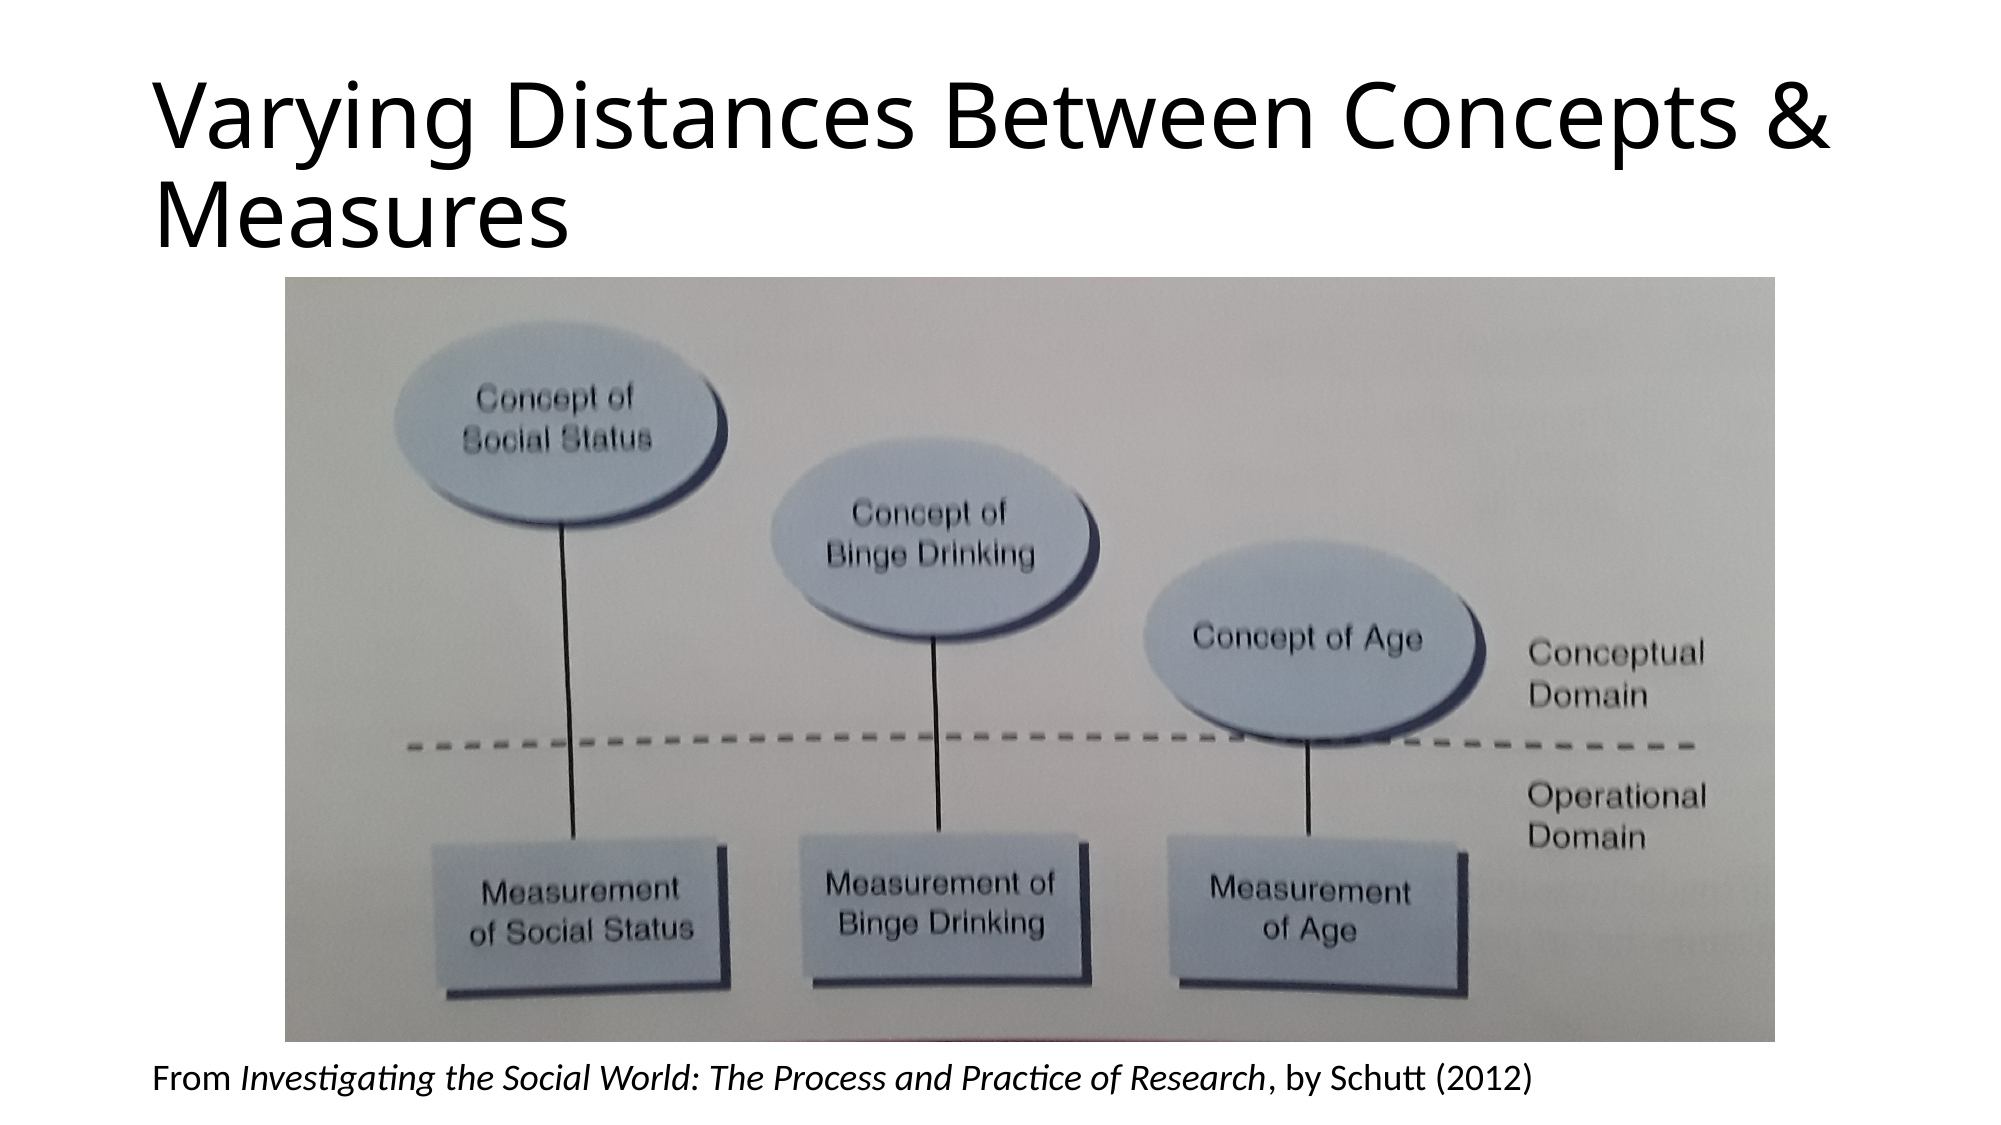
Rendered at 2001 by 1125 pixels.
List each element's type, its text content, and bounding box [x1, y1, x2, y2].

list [284, 277, 1775, 1042]
title Varying Distances Between Concepts & Measures [137, 59, 1863, 278]
text_box From Investigating the Social World: The Process and Practice of Research, by Schutt (2012) [137, 1045, 1882, 1106]
